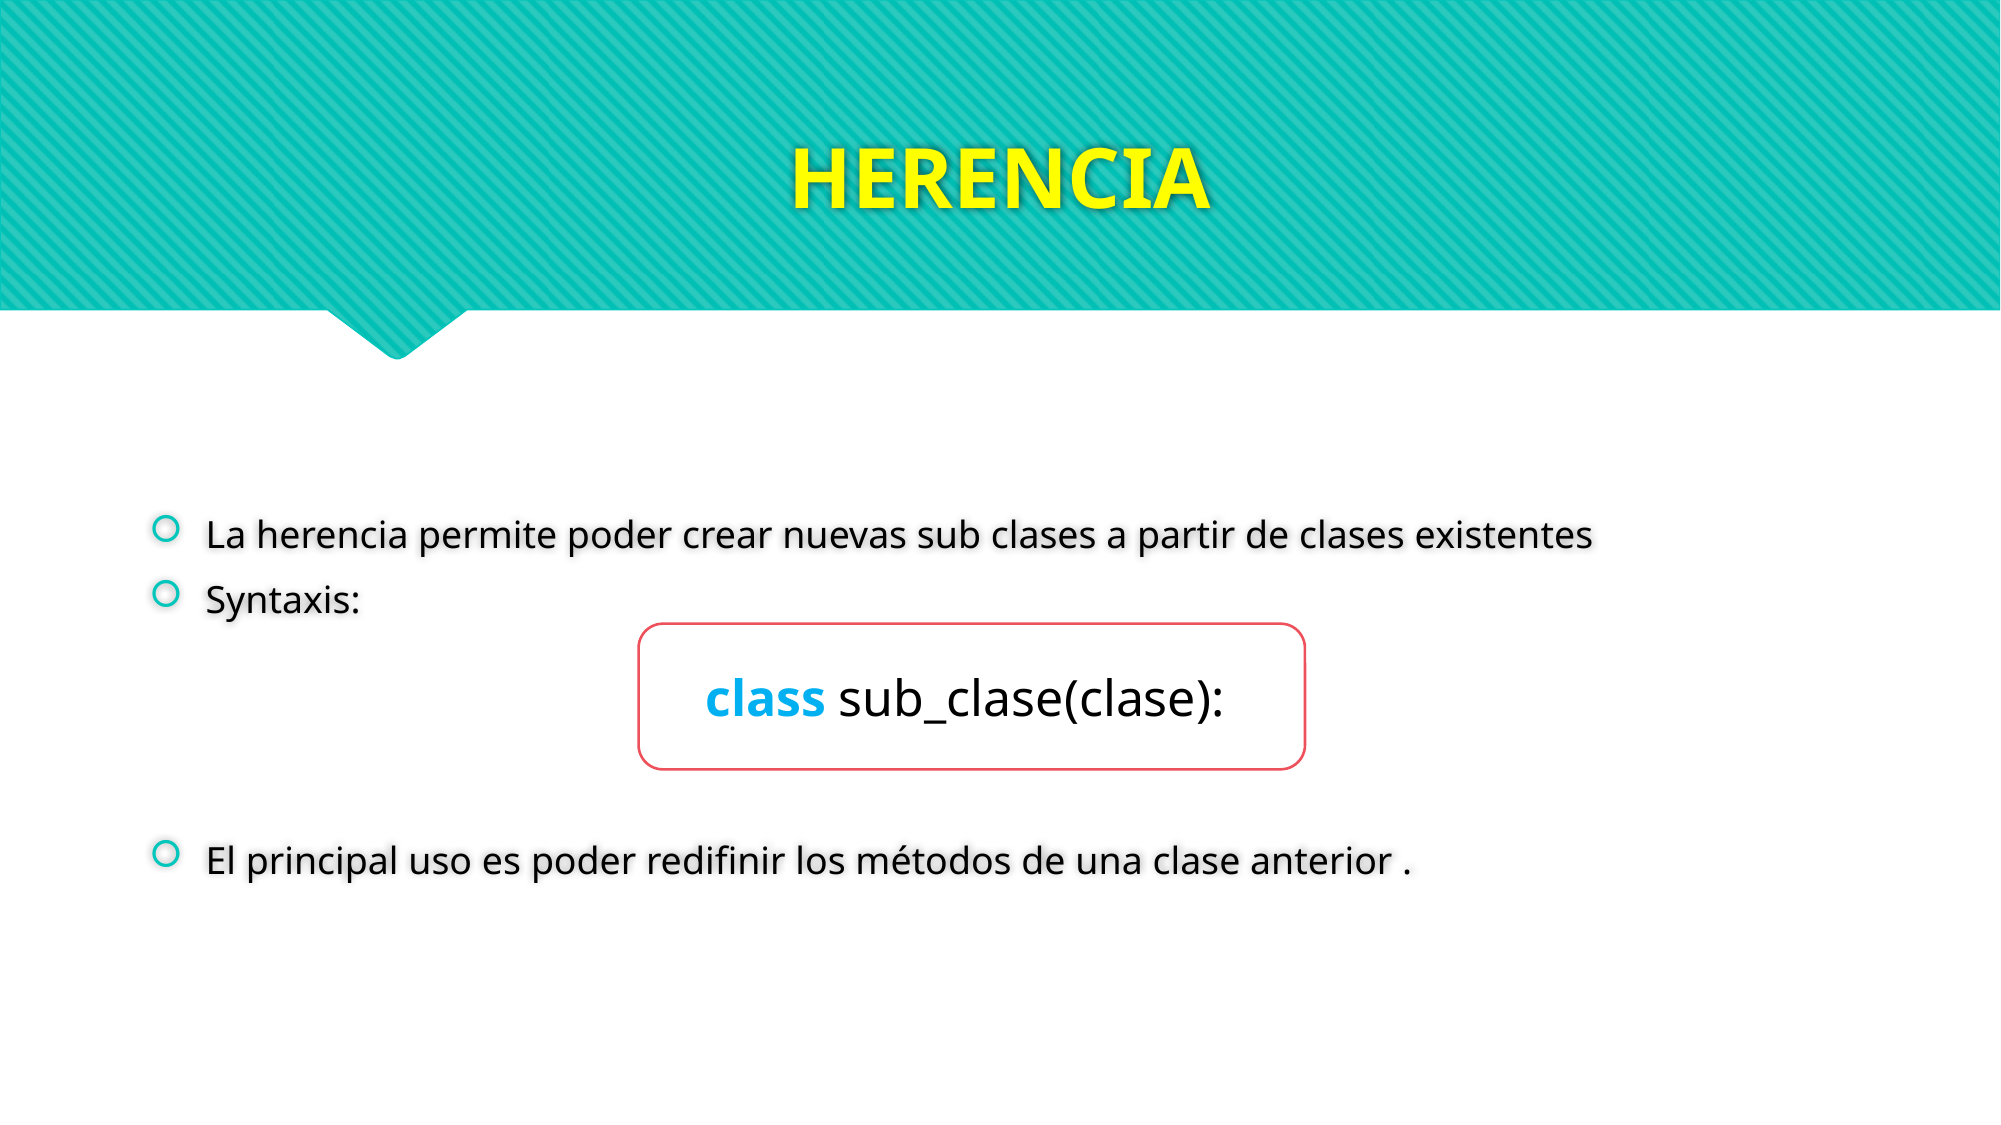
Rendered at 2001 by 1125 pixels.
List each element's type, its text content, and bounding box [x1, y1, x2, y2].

text_box class sub_clase(clase): [637, 622, 1307, 771]
title HERENCIA [132, 73, 1868, 233]
list La herencia permite poder crear nuevas sub clases a partir de clases existentes Syntaxis: El principal uso es poder redifinir los métodos de una clase anterior . [134, 364, 1866, 1029]
